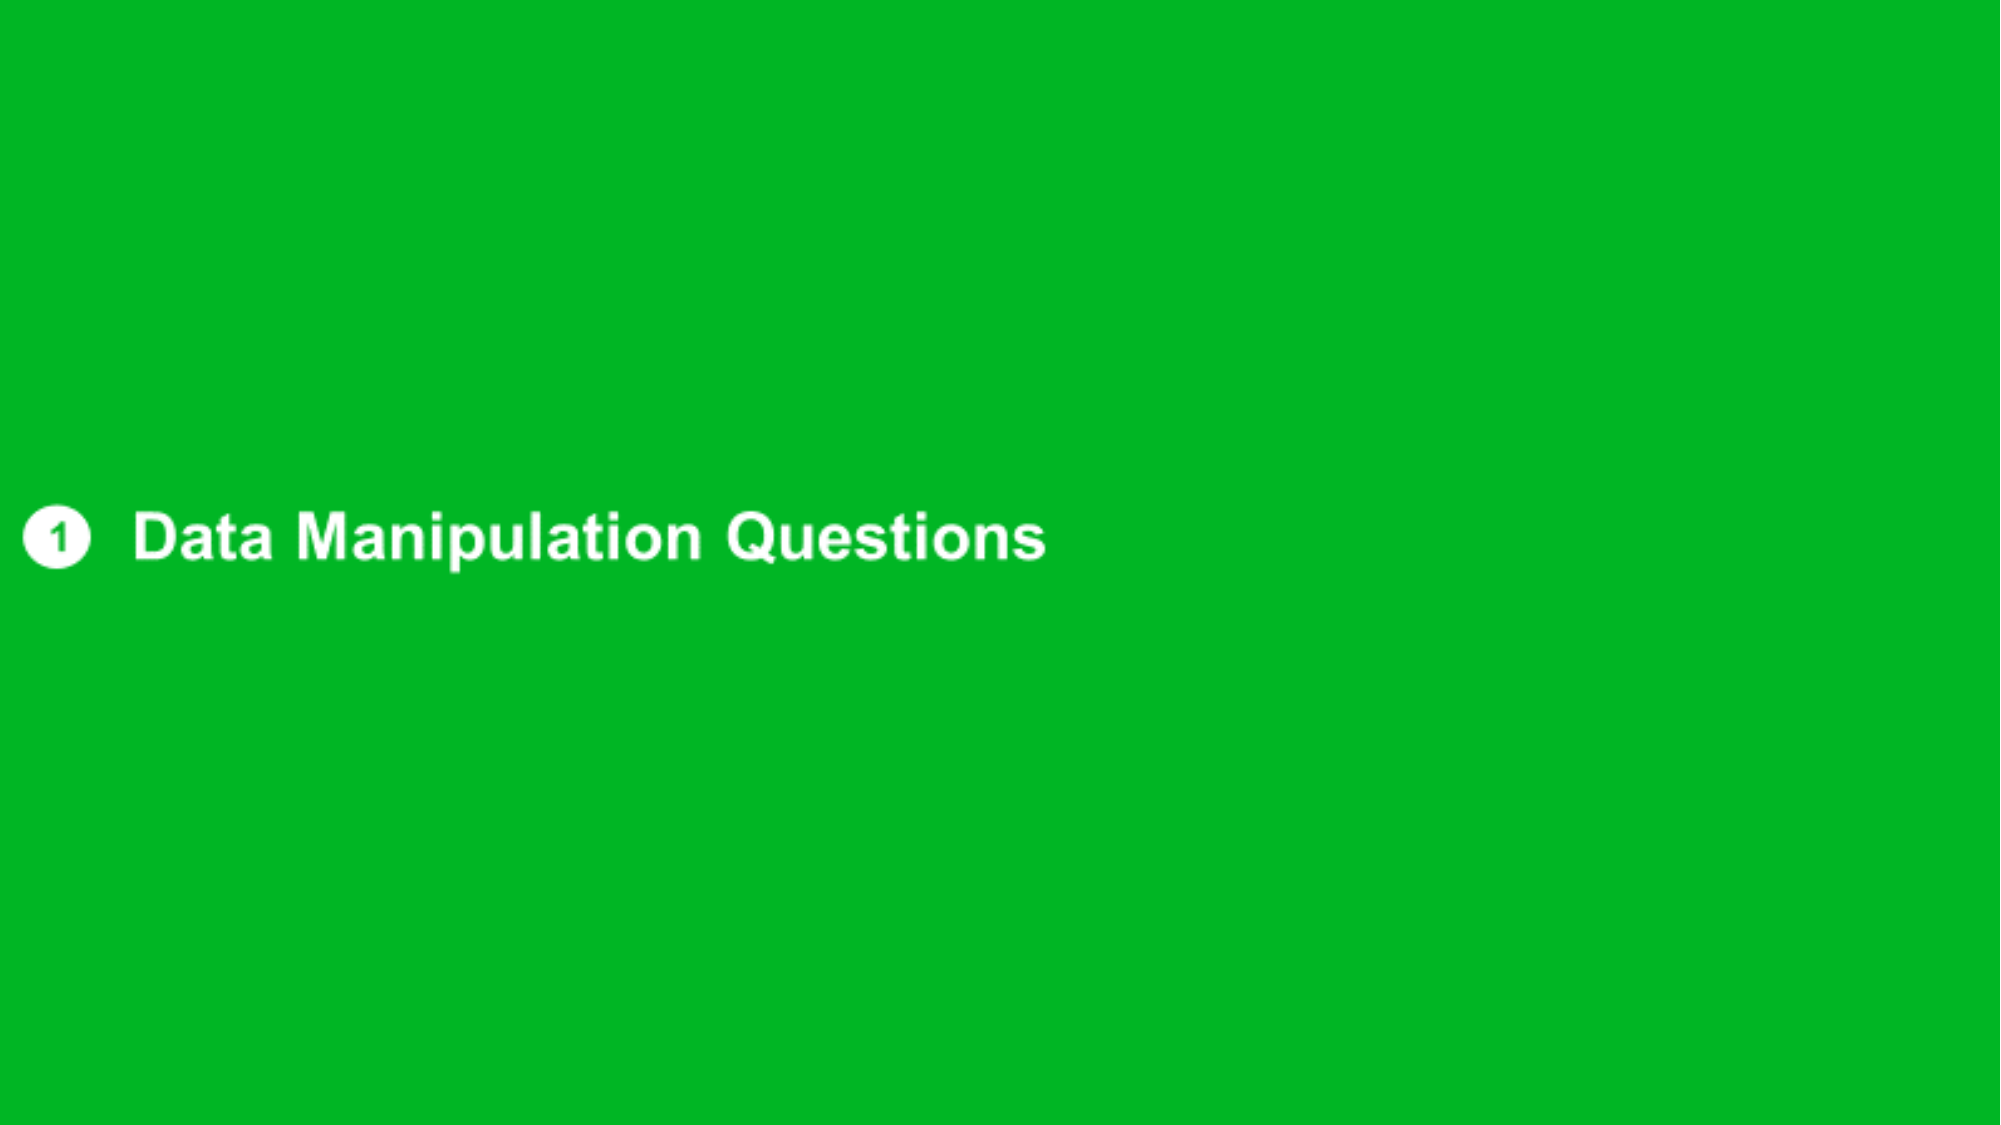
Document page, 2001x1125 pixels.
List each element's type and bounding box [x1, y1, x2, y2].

list [0, 0, 2000, 1125]
